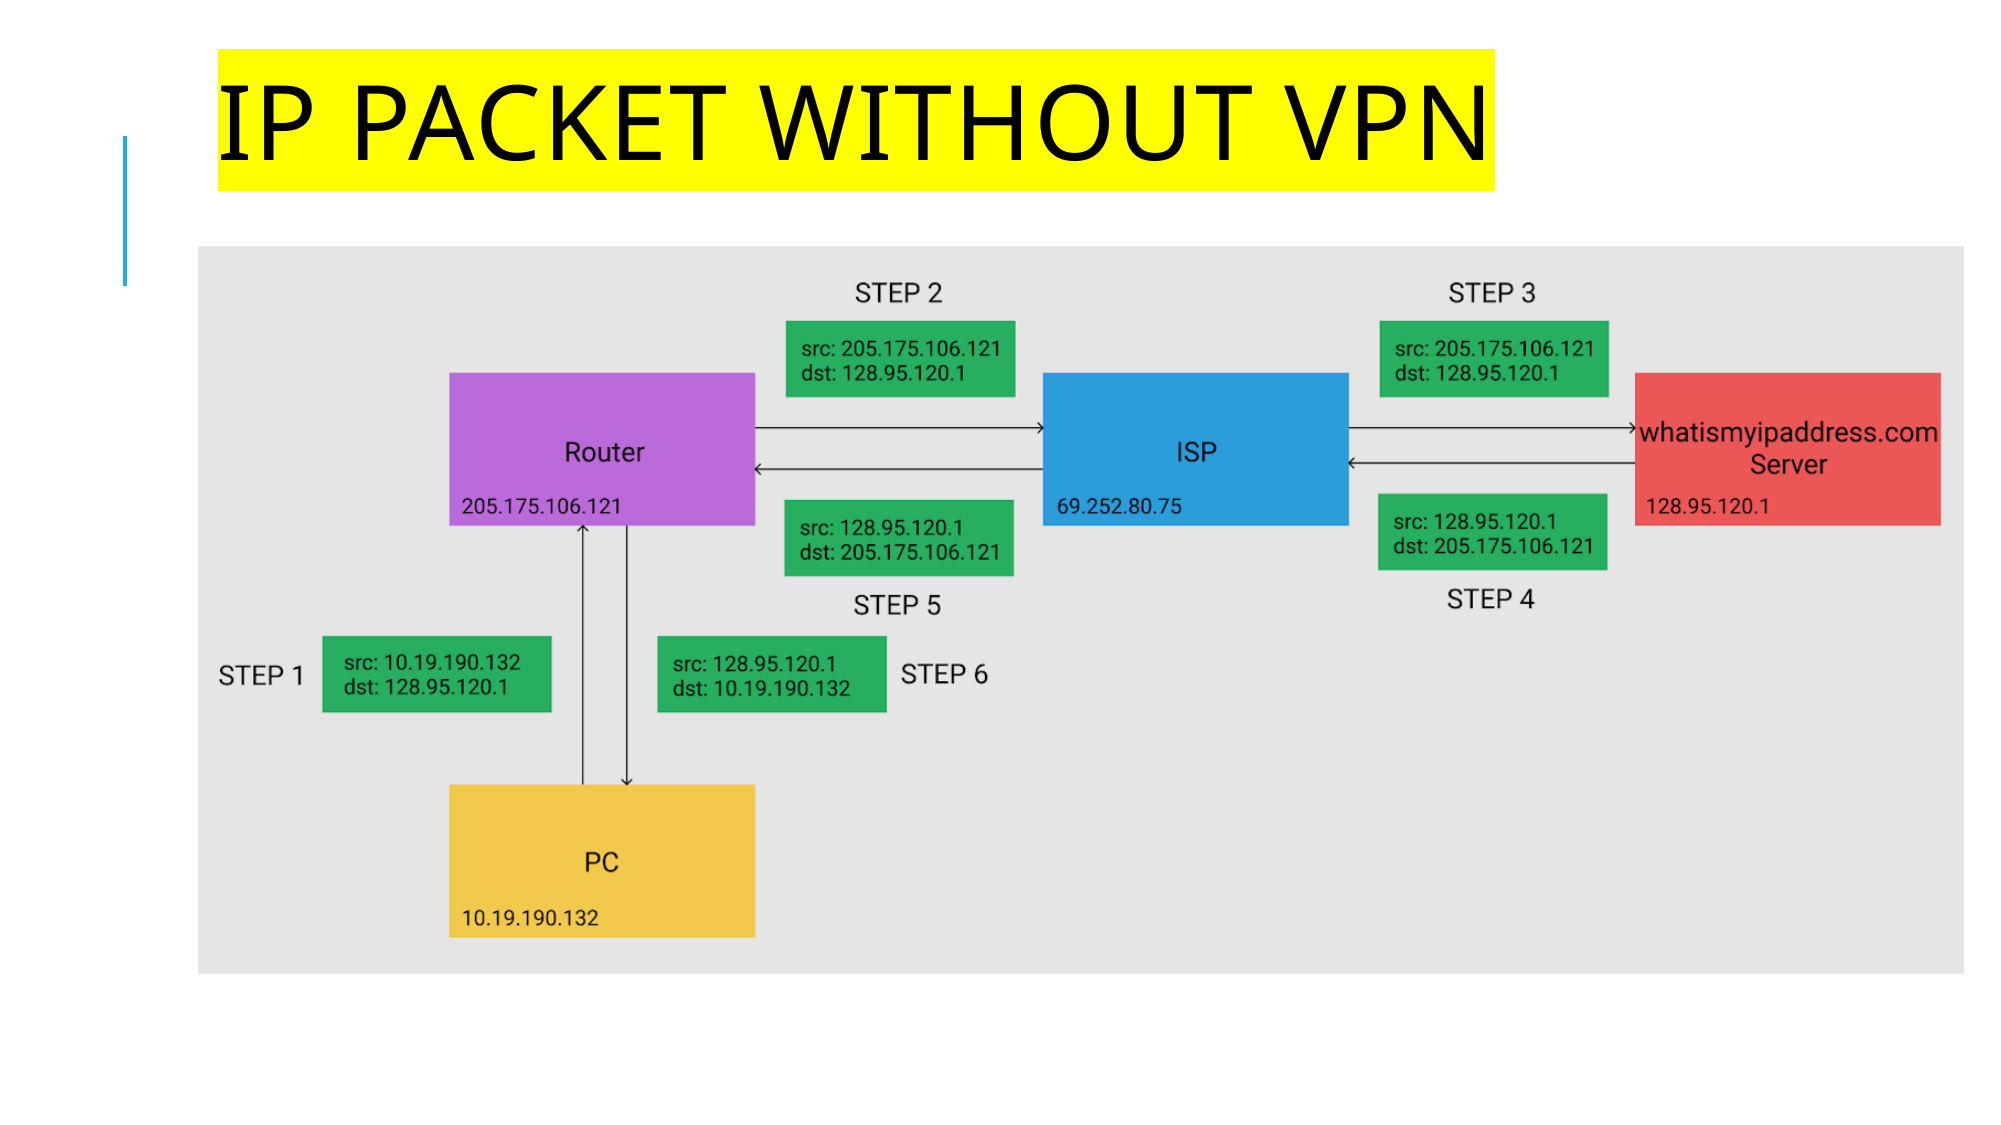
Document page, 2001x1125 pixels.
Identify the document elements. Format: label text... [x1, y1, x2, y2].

picture [198, 246, 1964, 974]
title Ip packet without vpn [202, 61, 1798, 200]
